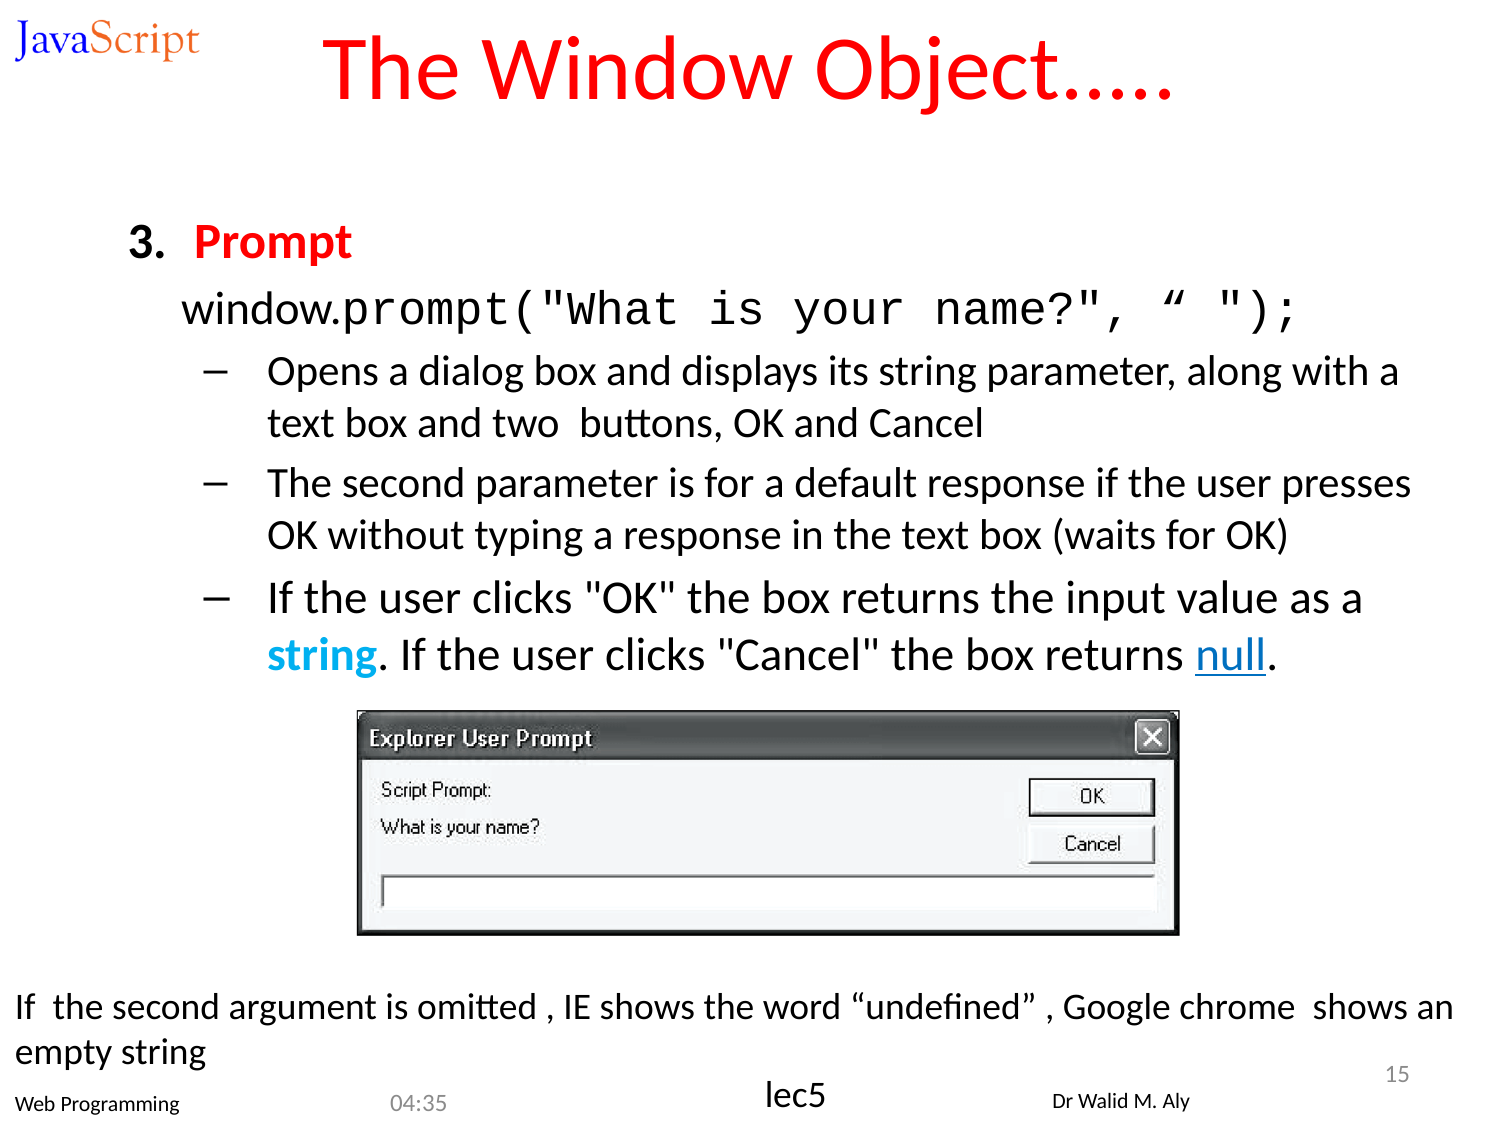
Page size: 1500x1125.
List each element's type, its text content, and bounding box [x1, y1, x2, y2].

title The Window Object..... [75, 0, 1425, 125]
list Prompt window.prompt("What is your name?", “ "); Opens a dialog box and displays its string parameter, along with a text box and two buttons, OK and Cancel The second parameter is for a default response if the user presses OK without typing a response in the text box (waits for OK) If the user clicks "OK" the box returns the input value as a string. If the user clicks "Cancel" the box returns null. [112, 200, 1441, 708]
text_box If the second argument is omitted , IE shows the word “undefined” , Google chrome shows an empty string [0, 974, 1500, 1080]
picture [0, 0, 75, 71]
slide_number 15 [1074, 1080, 1425, 1103]
picture [336, 704, 1200, 941]
